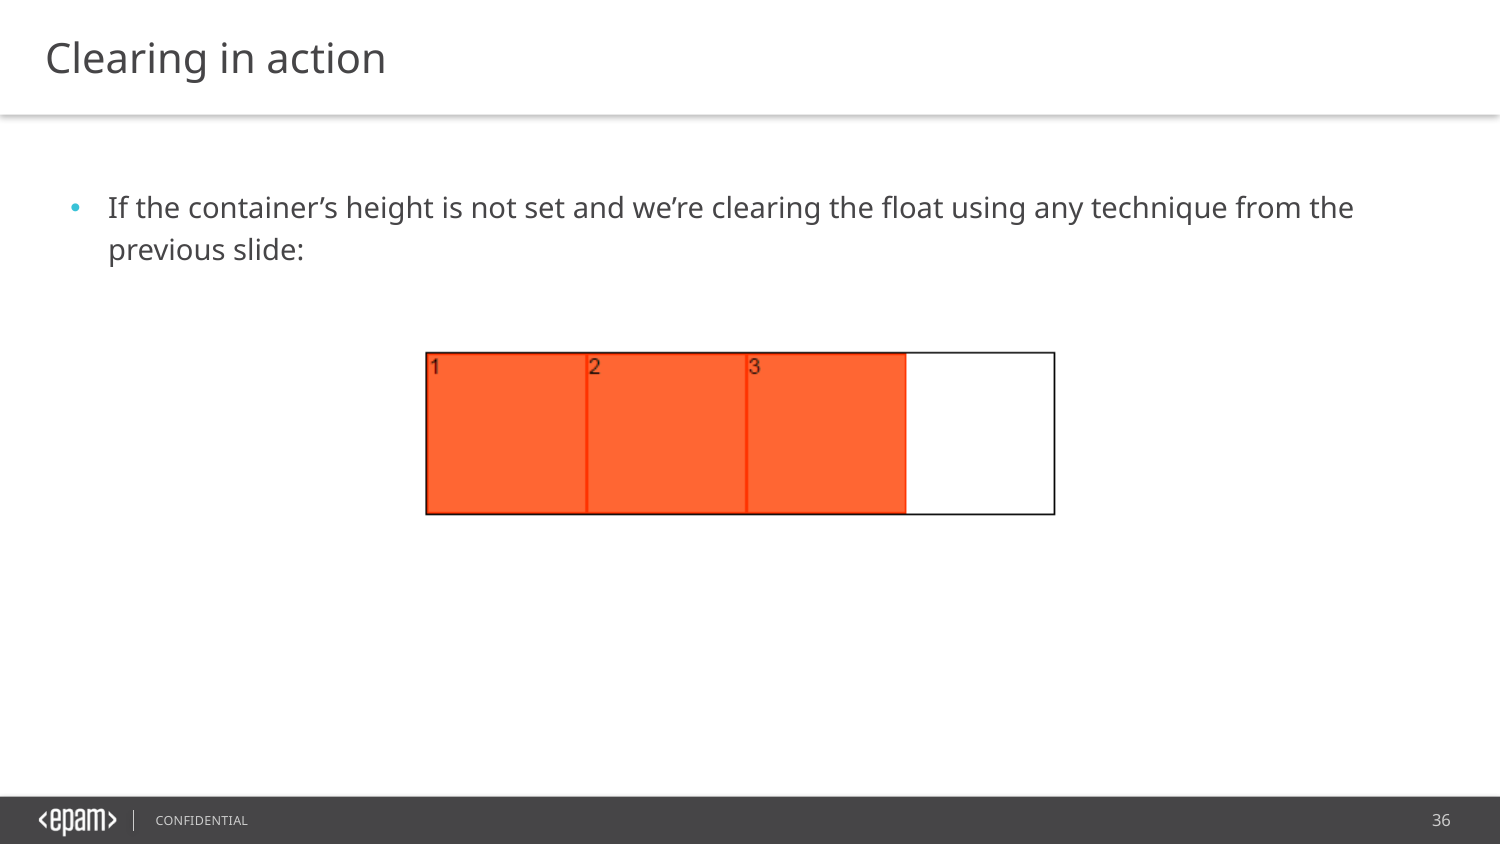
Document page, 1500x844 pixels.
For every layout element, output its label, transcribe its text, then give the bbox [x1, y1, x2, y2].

picture [410, 335, 1090, 540]
list Clearing in action [0, 0, 1500, 115]
list If the container’s height is not set and we’re clearing the float using any technique from the previous slide: [59, 177, 1430, 733]
picture [38, 808, 117, 837]
